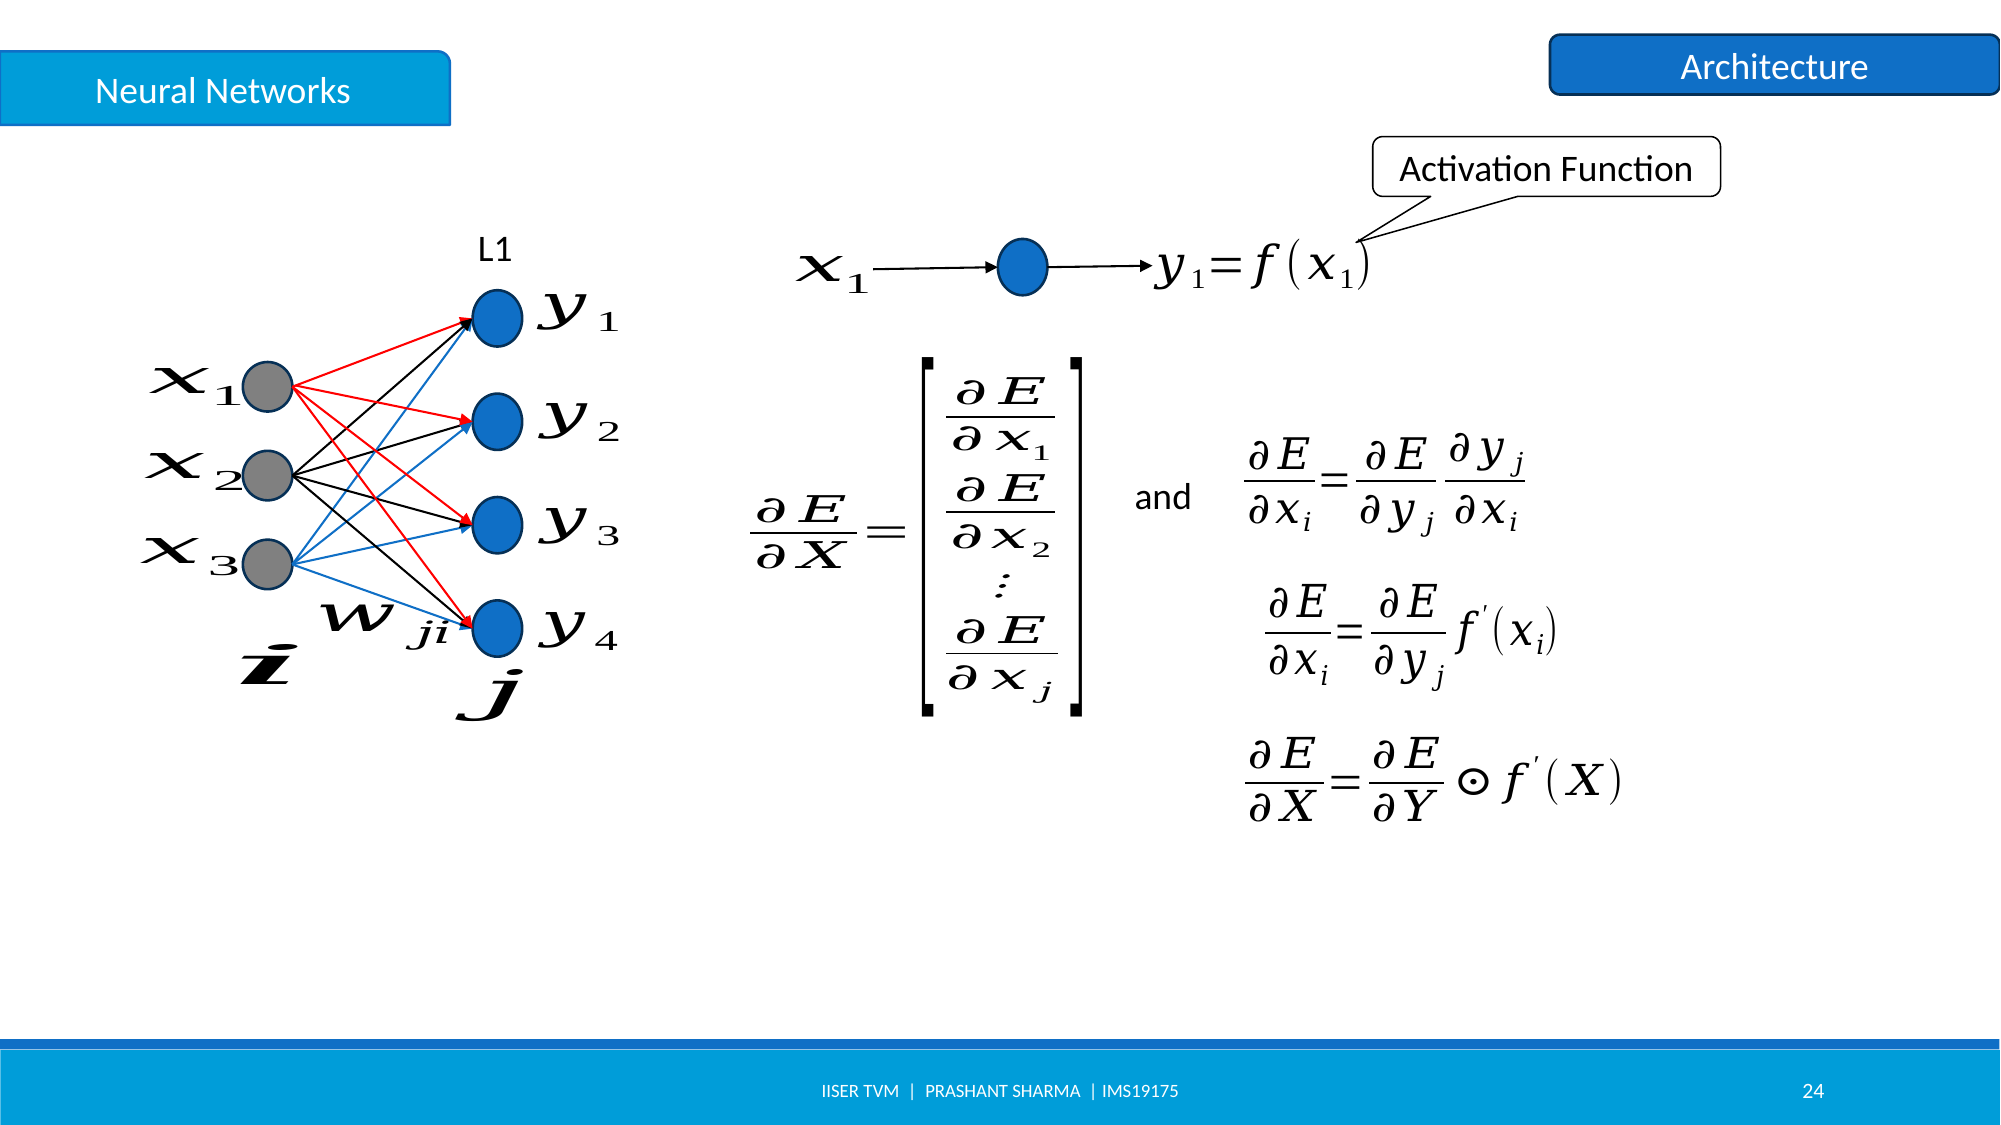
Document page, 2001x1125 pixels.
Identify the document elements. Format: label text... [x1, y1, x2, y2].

slide_number 24 [1624, 1059, 1840, 1120]
text_box Architecture [1548, 33, 2000, 96]
footer IISER TVM | Prashant Sharma | IMS19175 [604, 1059, 1396, 1120]
text_box [241, 449, 288, 502]
text_box [241, 360, 288, 413]
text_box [472, 289, 523, 658]
text_box [996, 237, 1049, 297]
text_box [291, 317, 474, 384]
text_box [872, 266, 999, 270]
text_box [241, 538, 288, 591]
text_box and [1119, 464, 1207, 525]
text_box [291, 386, 474, 630]
text_box L1 [463, 216, 528, 277]
text_box Activation Function [1356, 136, 1721, 243]
text_box Neural Networks [0, 50, 452, 127]
